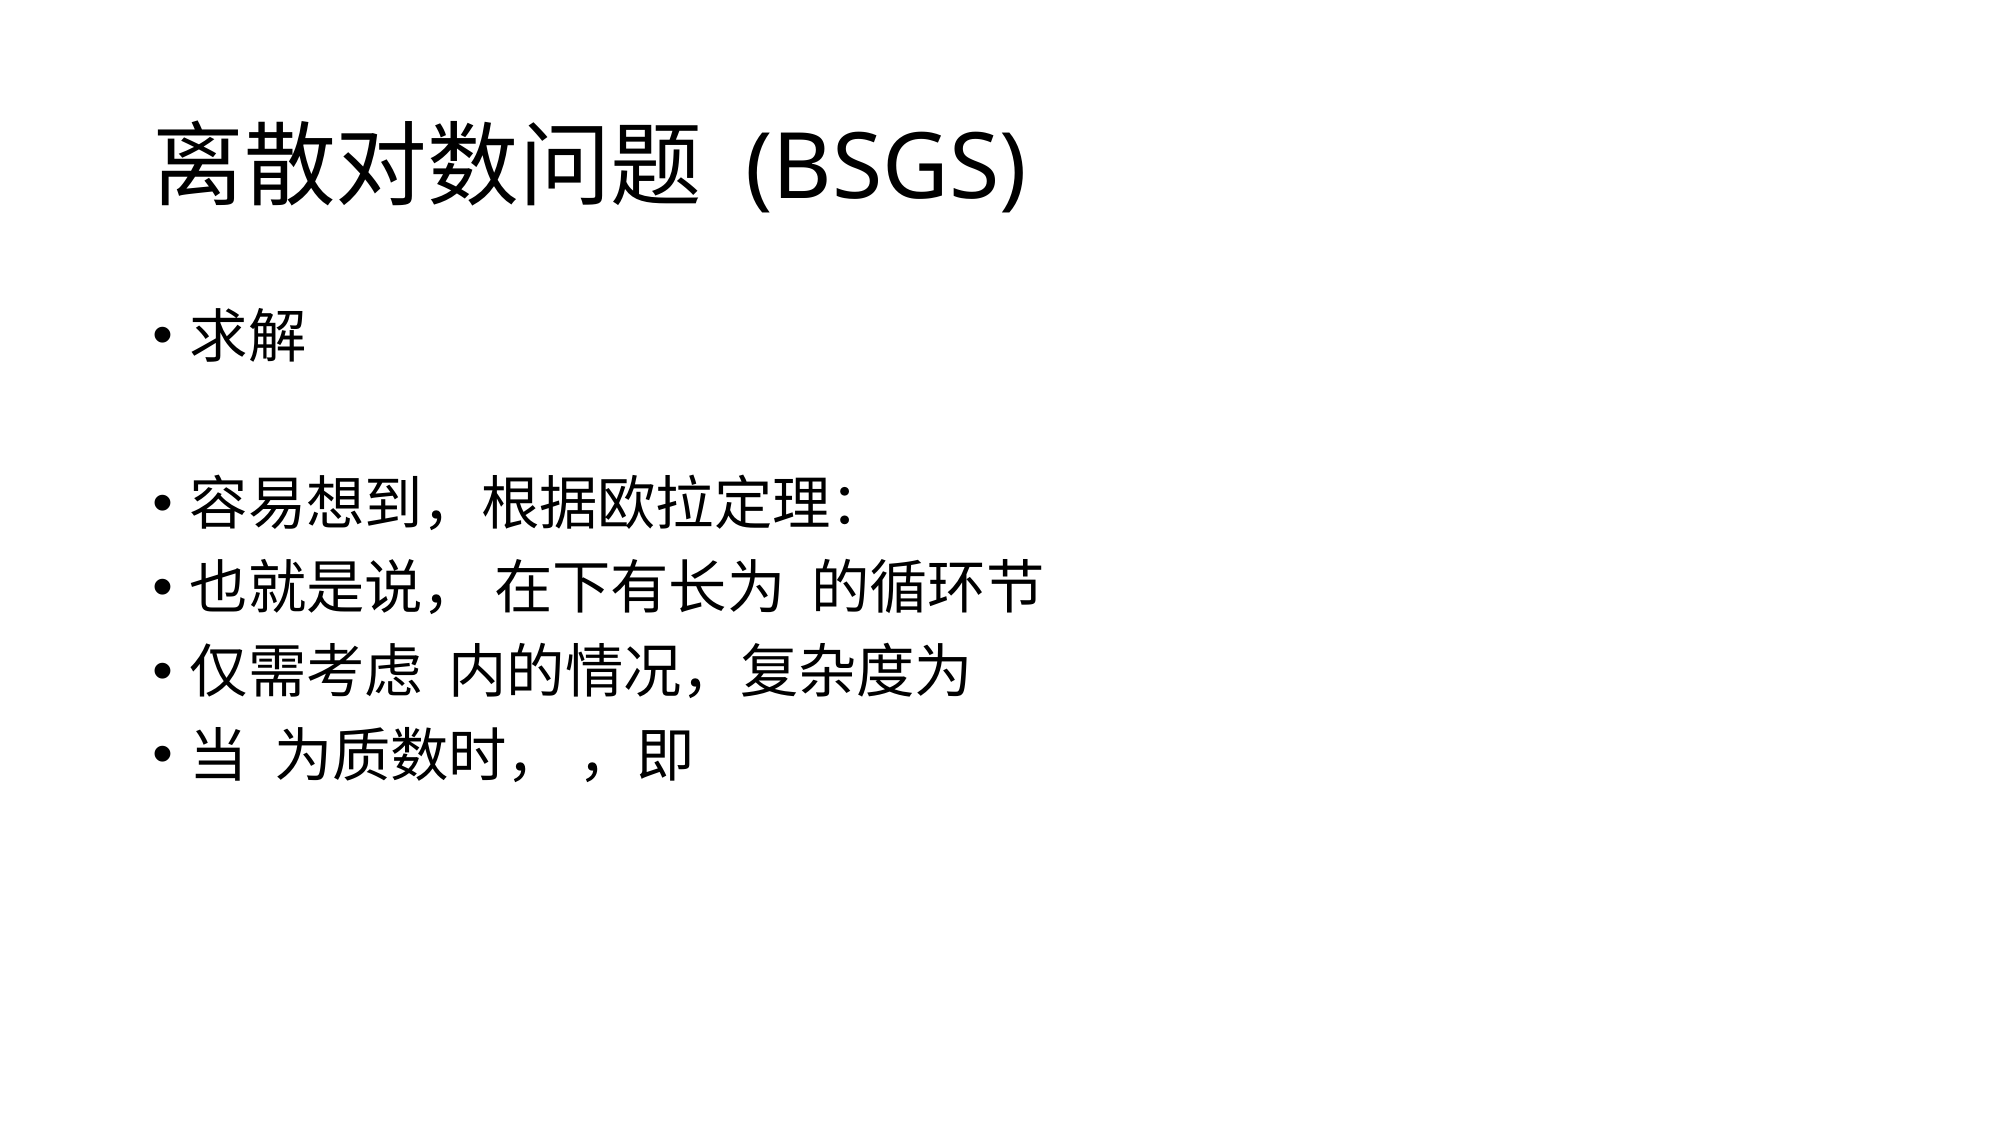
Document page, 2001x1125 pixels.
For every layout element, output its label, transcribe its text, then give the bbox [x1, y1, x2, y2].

title 离散对数问题 (BSGS) [137, 59, 1863, 278]
